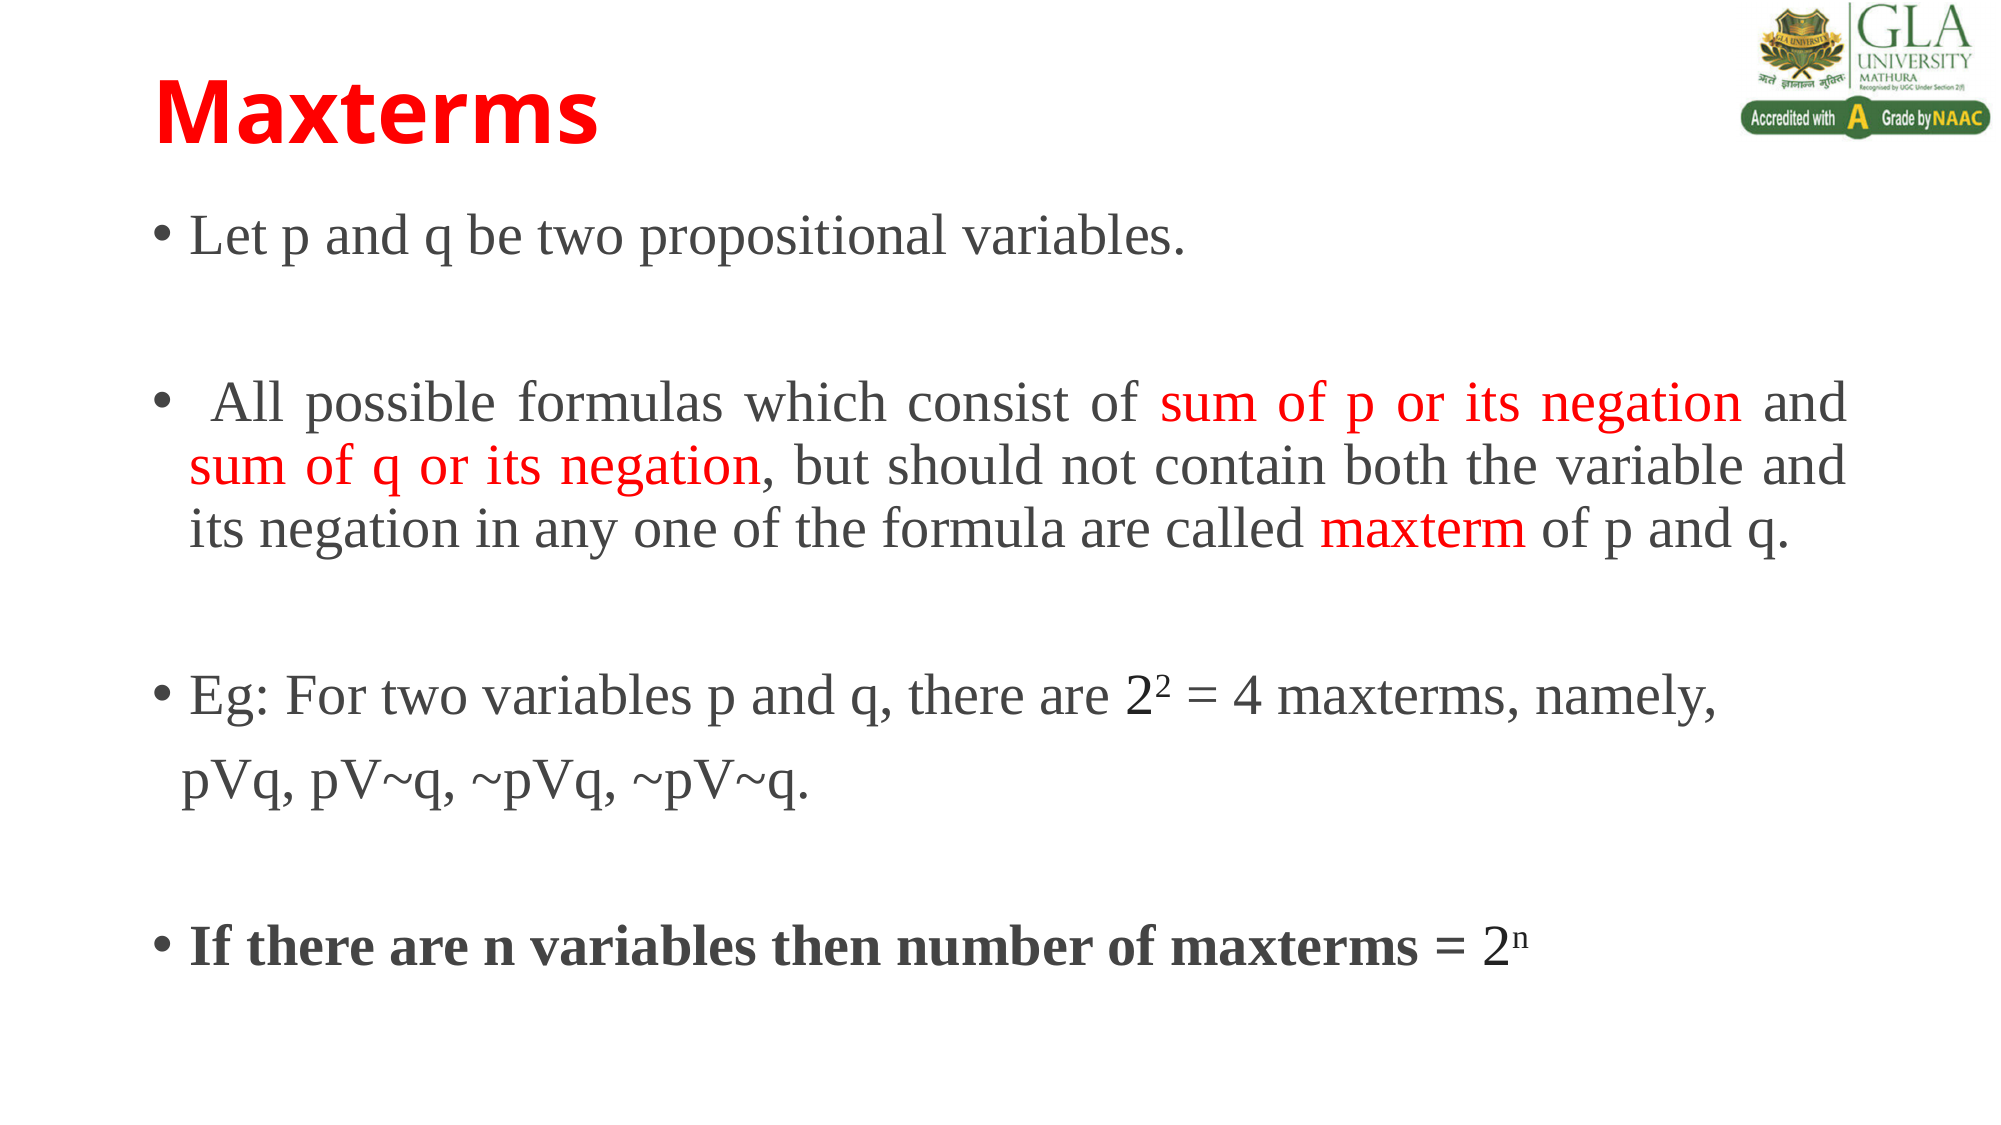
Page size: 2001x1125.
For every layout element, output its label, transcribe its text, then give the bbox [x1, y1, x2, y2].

picture [1736, 2, 1996, 142]
list Let p and q be two propositional variables. All possible formulas which consist of sum of p or its negation and sum of q or its negation, but should not contain both the variable and its negation in any one of the formula are called maxterm of p and q. Eg: For two variables p and q, there are 22 = 4 maxterms, namely, pVq, pV~q, ~pVq, ~pV~q. If there are n variables then number of maxterms = 2n [137, 196, 1863, 1045]
title Maxterms [137, 59, 1863, 171]
